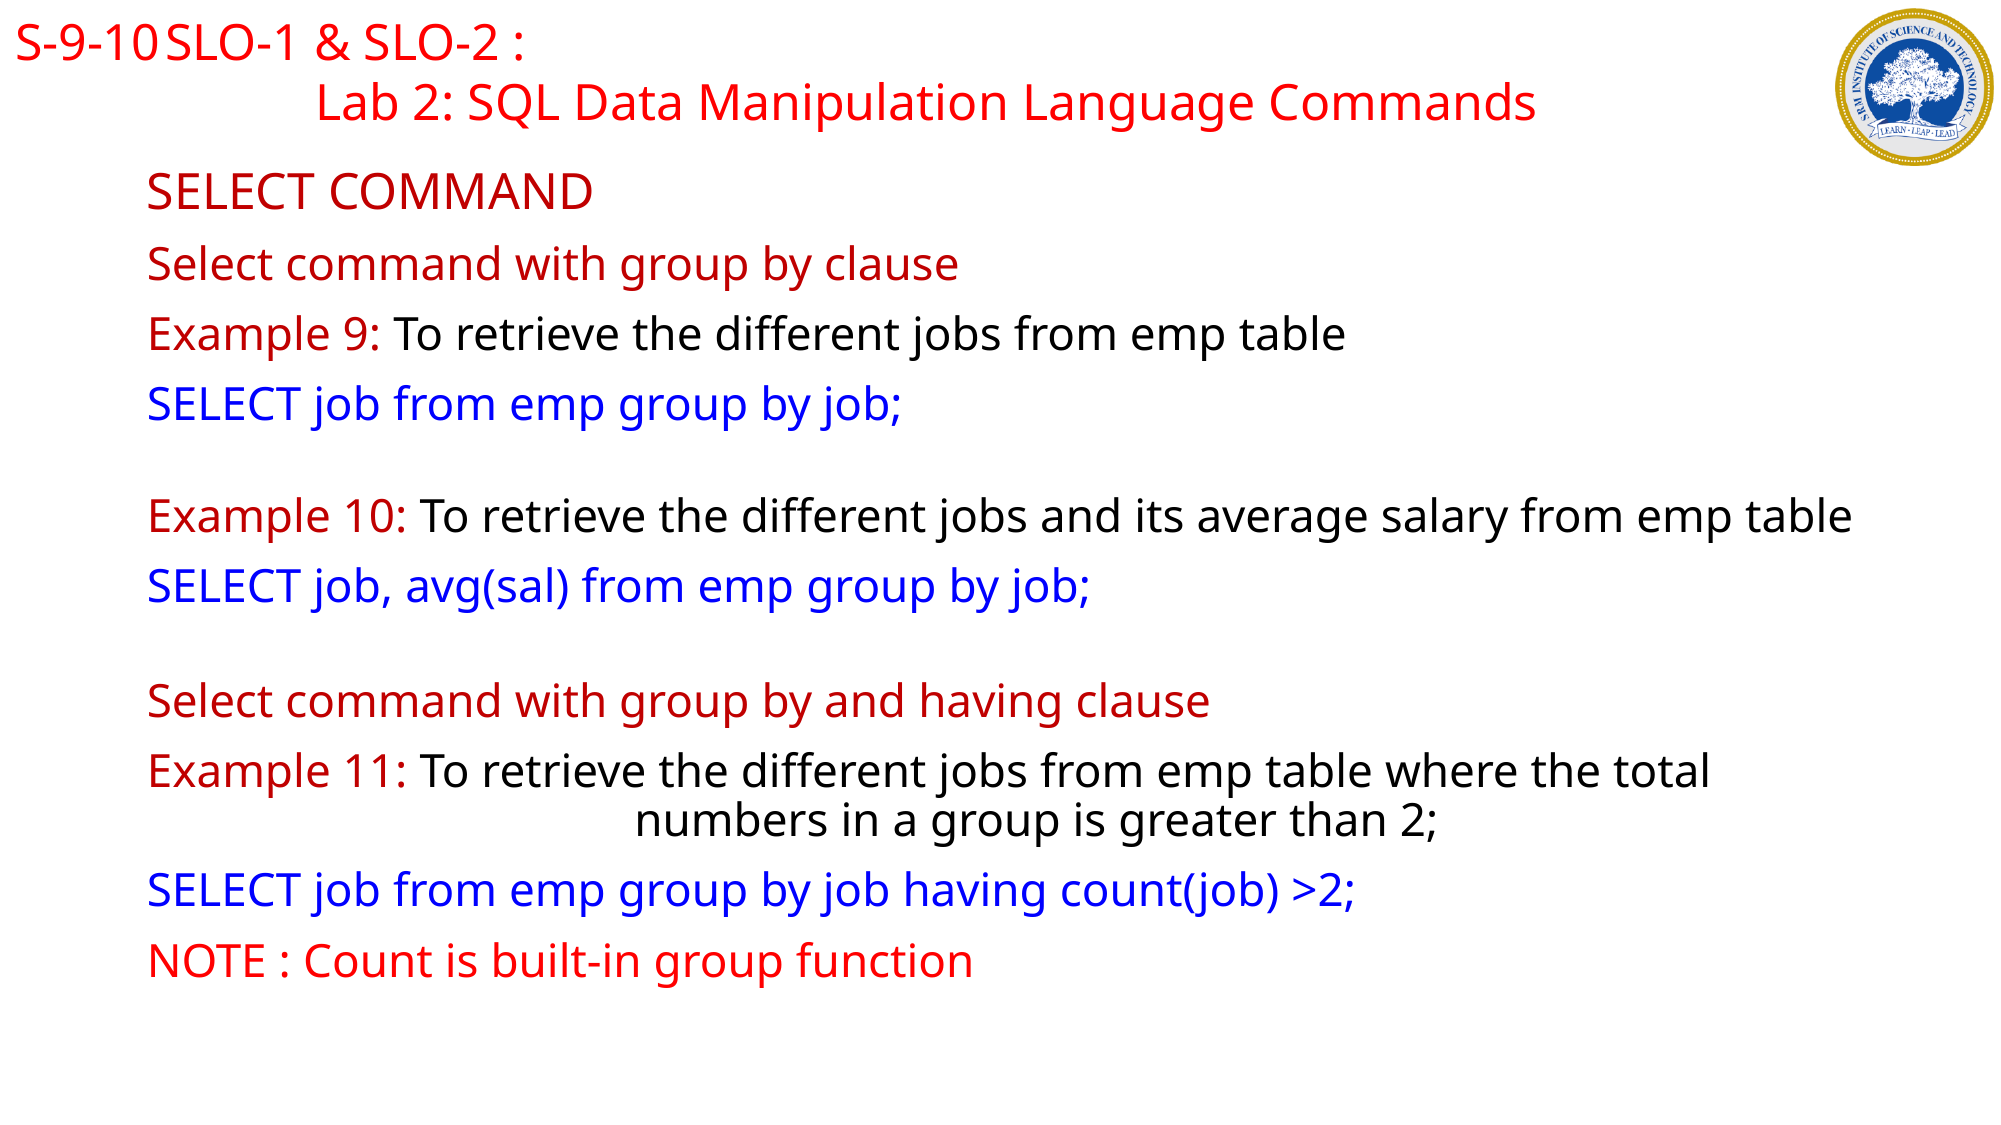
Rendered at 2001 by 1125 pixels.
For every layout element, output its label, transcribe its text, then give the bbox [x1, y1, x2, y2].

text_box S-9-10 SLO-1 & SLO-2 : Lab 2: SQL Data Manipulation Language Commands [0, 2, 1806, 138]
list SELECT COMMAND Select command with group by clause Example 9: To retrieve the different jobs from emp table SELECT job from emp group by job; Example 10: To retrieve the different jobs and its average salary from emp table SELECT job, avg(sal) from emp group by job; Select command with group by and having clause Example 11: To retrieve the different jobs from emp table where the total numbers in a group is greater than 2; SELECT job from emp group by job having count(job) >2; NOTE : Count is built-in group function [131, 158, 1912, 1046]
picture [1835, 8, 1994, 166]
